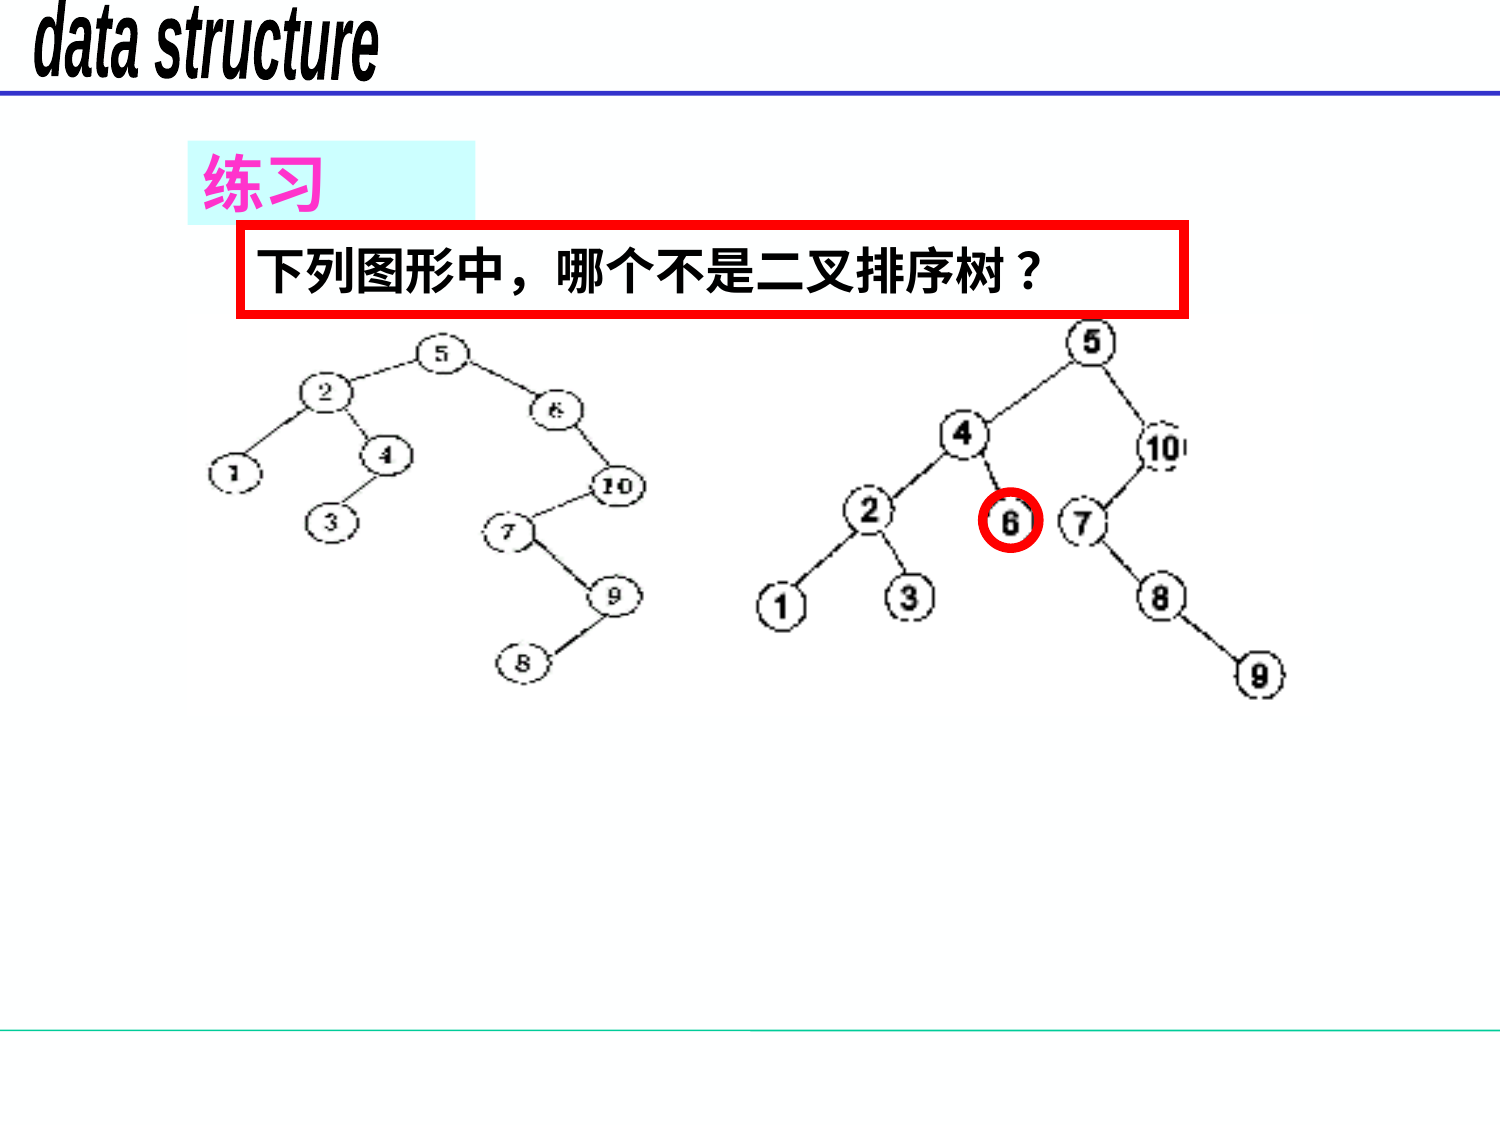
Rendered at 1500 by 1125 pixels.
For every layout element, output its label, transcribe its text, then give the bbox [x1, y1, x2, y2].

text_box 练习 [187, 140, 476, 225]
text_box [187, 314, 1313, 716]
text_box 下列图形中，哪个不是二叉排序树 ？ [240, 224, 1185, 312]
